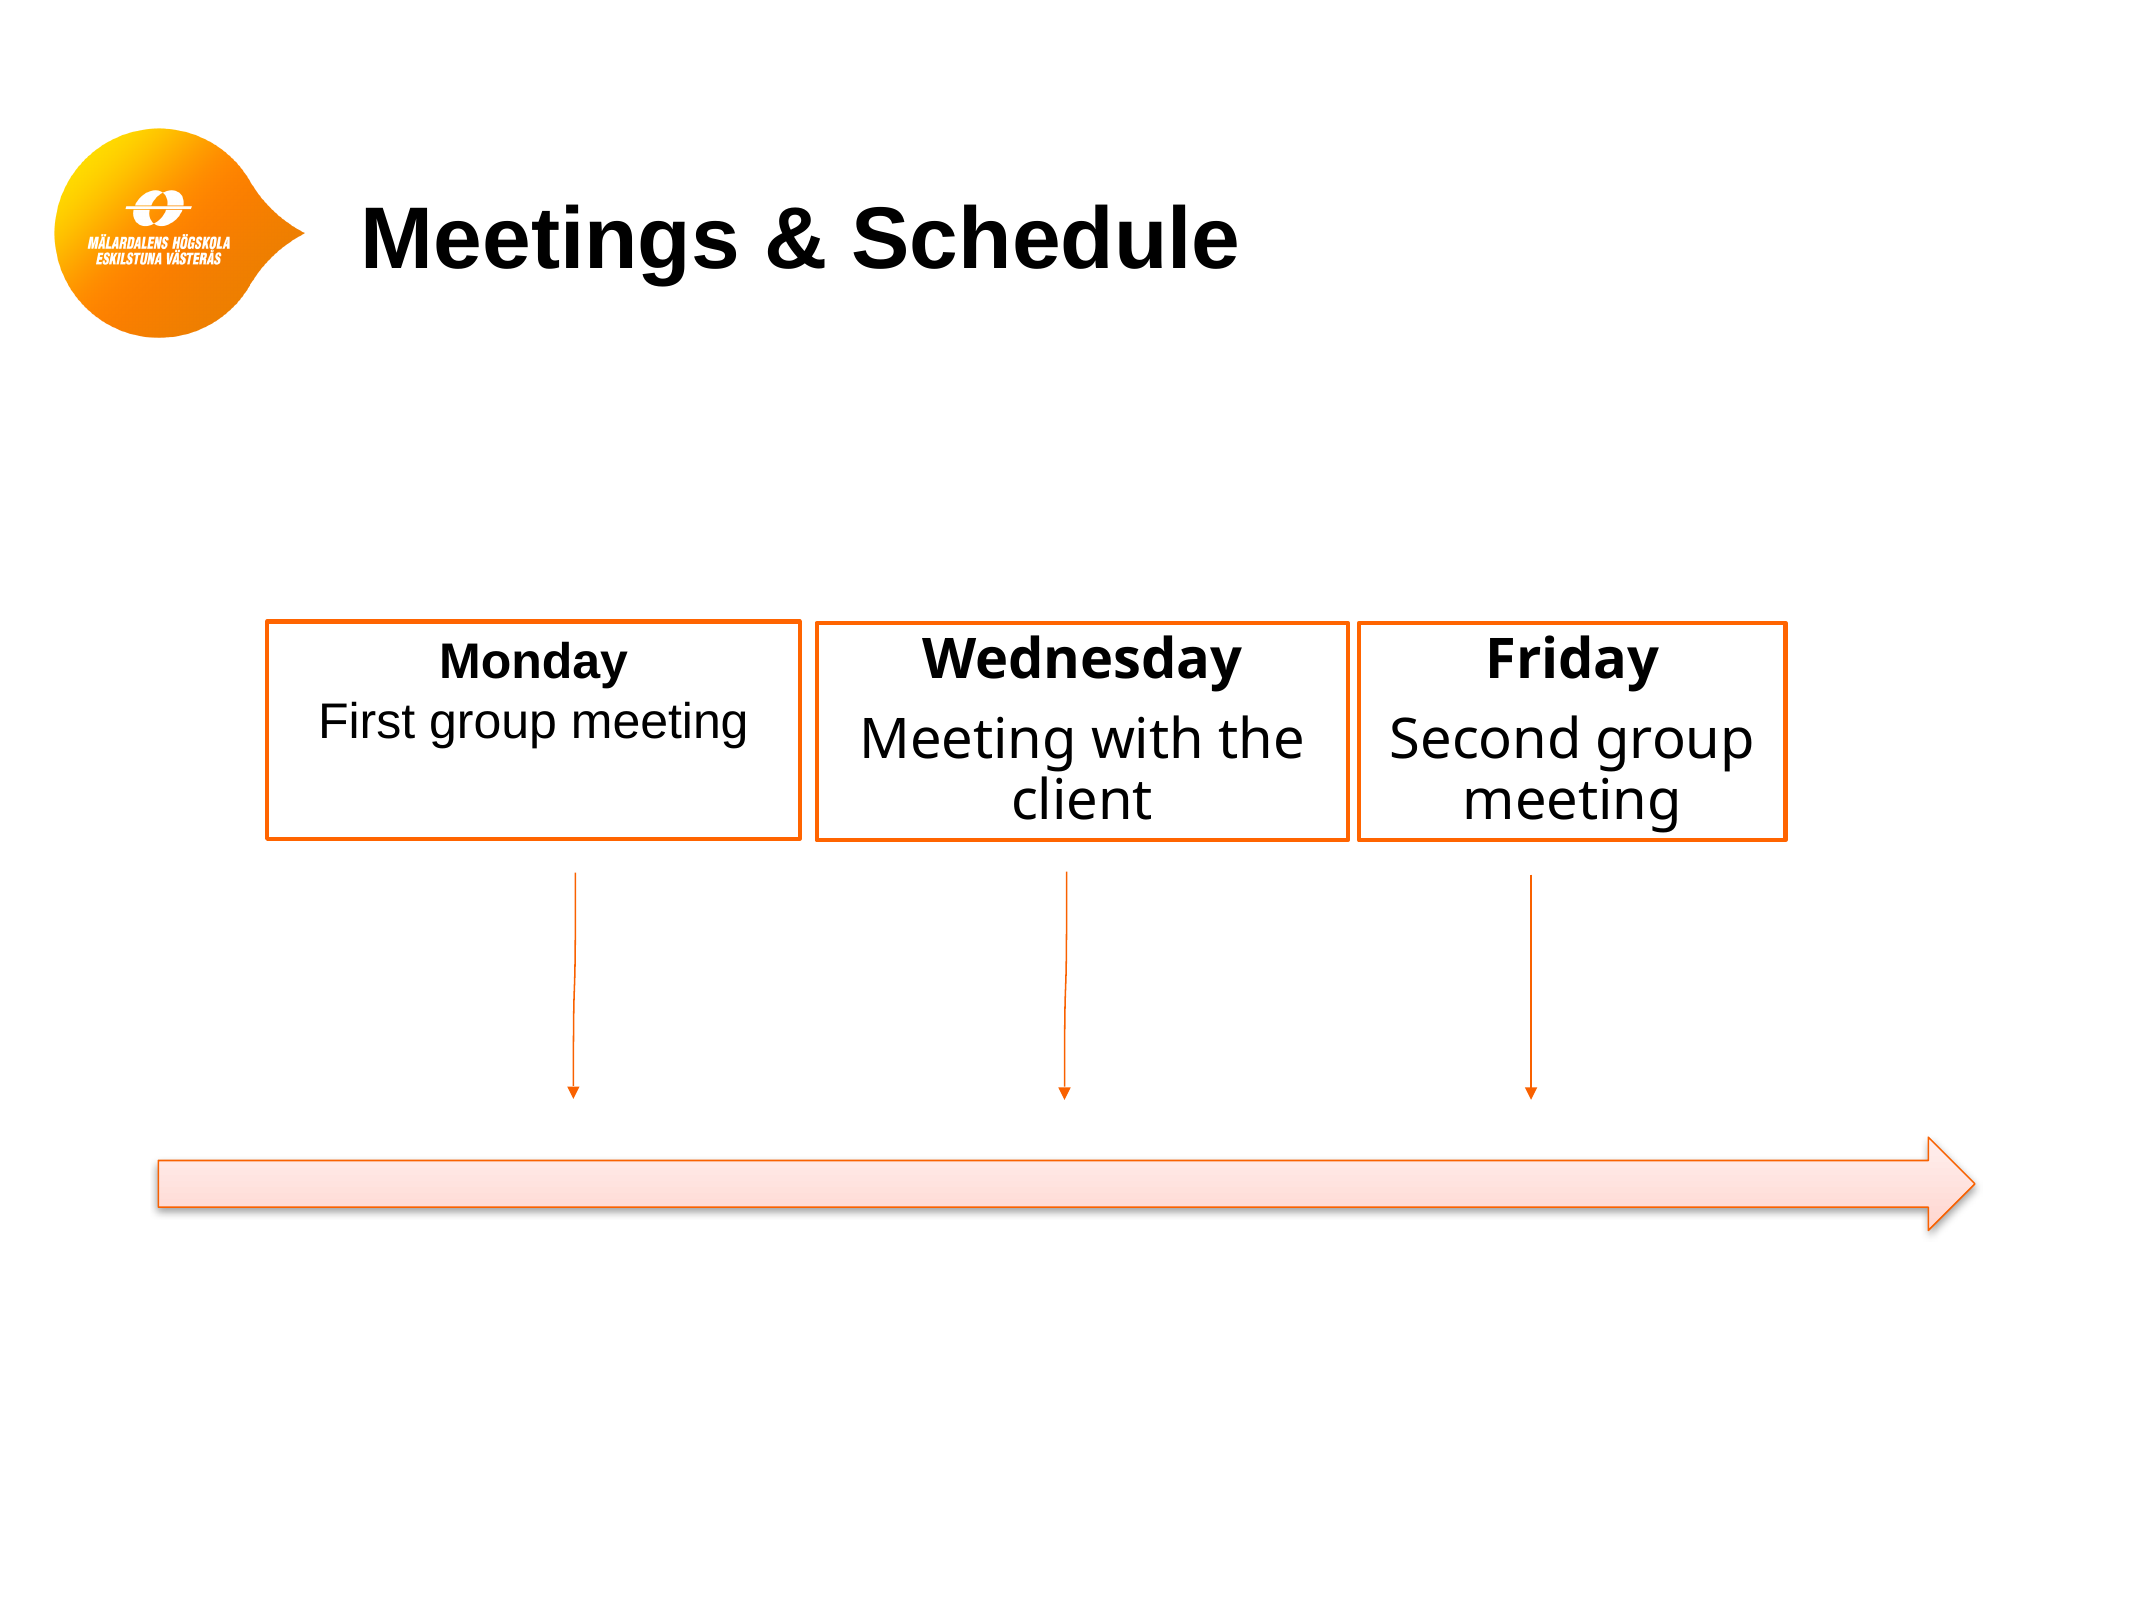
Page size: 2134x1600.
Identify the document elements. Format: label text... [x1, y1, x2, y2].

picture [54, 128, 305, 338]
text_box [157, 1136, 1976, 1232]
text_box Wednesday Meeting with the client [815, 621, 1350, 842]
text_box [461, 984, 688, 988]
text_box Monday First group meeting [265, 619, 802, 841]
text_box Friday Second group meeting [1357, 621, 1788, 842]
text_box Meetings & Schedulehe [346, 173, 1480, 294]
